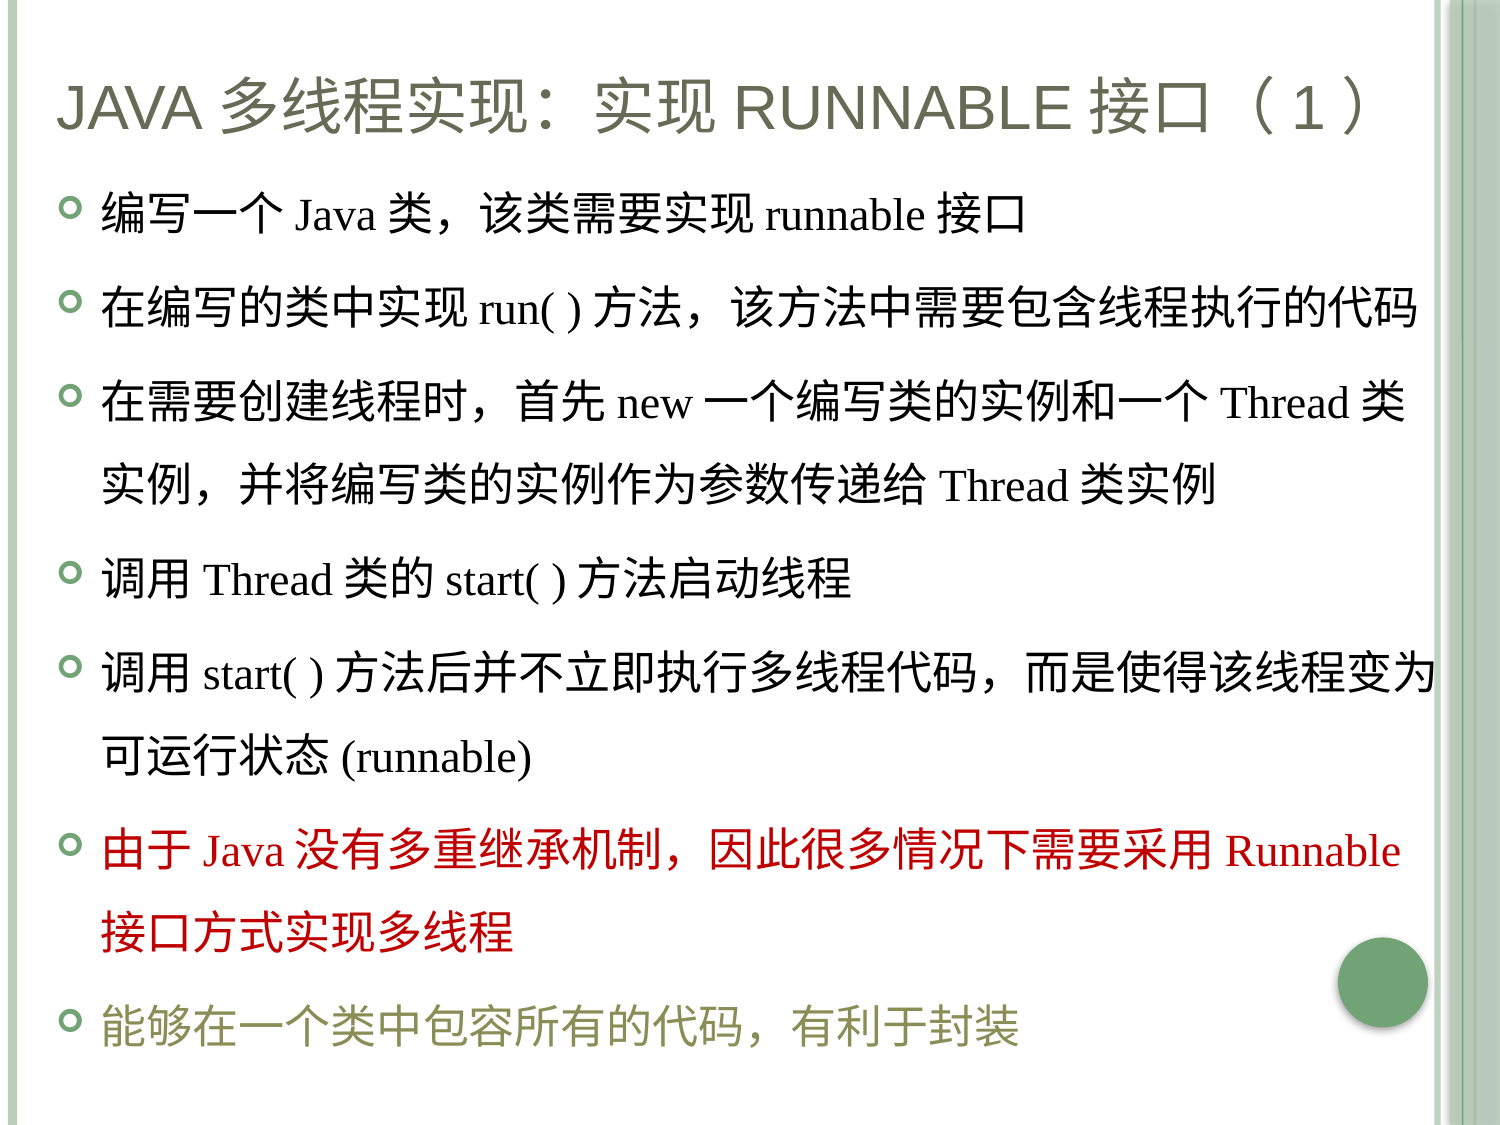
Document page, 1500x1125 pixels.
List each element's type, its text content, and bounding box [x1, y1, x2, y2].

list 编写一个Java类，该类需要实现runnable接口 在编写的类中实现run( )方法，该方法中需要包含线程执行的代码 在需要创建线程时，首先new一个编写类的实例和一个Thread类实例，并将编写类的实例作为参数传递给Thread类实例 调用Thread类的start( )方法启动线程 调用start( )方法后并不立即执行多线程代码，而是使得该线程变为可运行状态(runnable) 由于Java没有多重继承机制，因此很多情况下需要采用Runnable接口方式实现多线程 能够在一个类中包容所有的代码，有利于封装 [41, 149, 1459, 1071]
title Java多线程实现：实现Runnable接口（1） [41, 45, 1459, 149]
